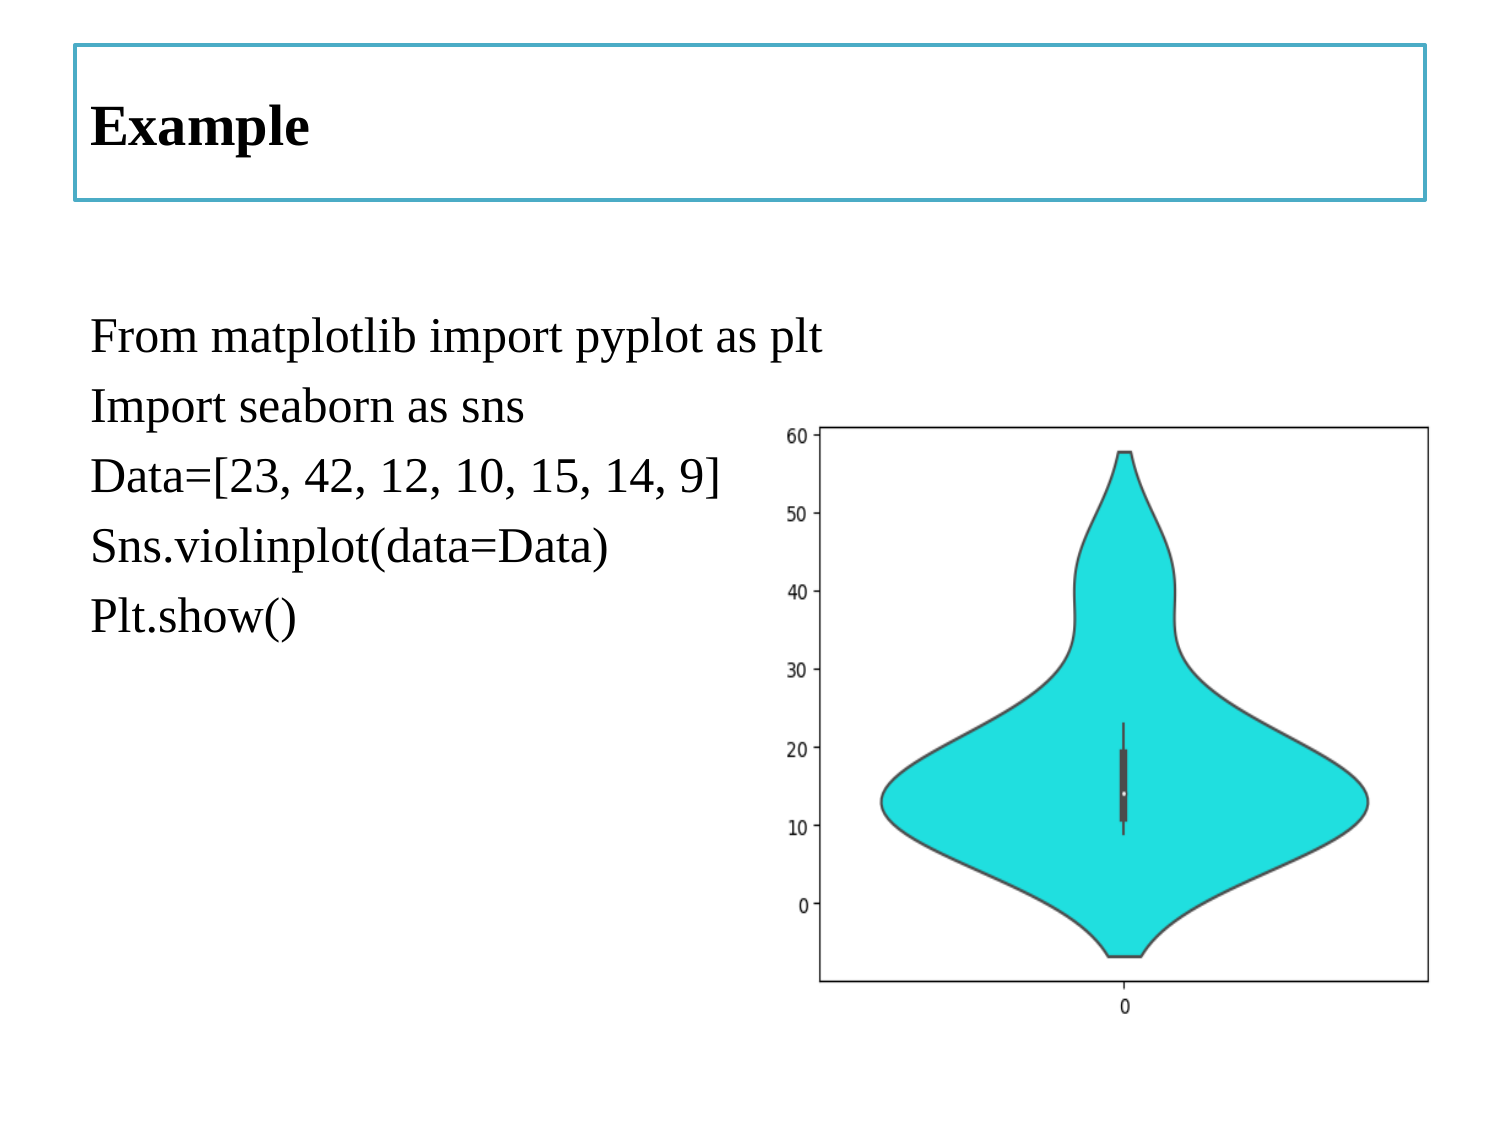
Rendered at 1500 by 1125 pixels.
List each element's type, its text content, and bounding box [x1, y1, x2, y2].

title Example [73, 43, 1427, 202]
picture [774, 412, 1440, 1033]
list From matplotlib import pyplot as plt Import seaborn as sns Data=[23, 42, 12, 10, 15, 14, 9] Sns.violinplot(data=Data) Plt.show() [75, 224, 1425, 1005]
